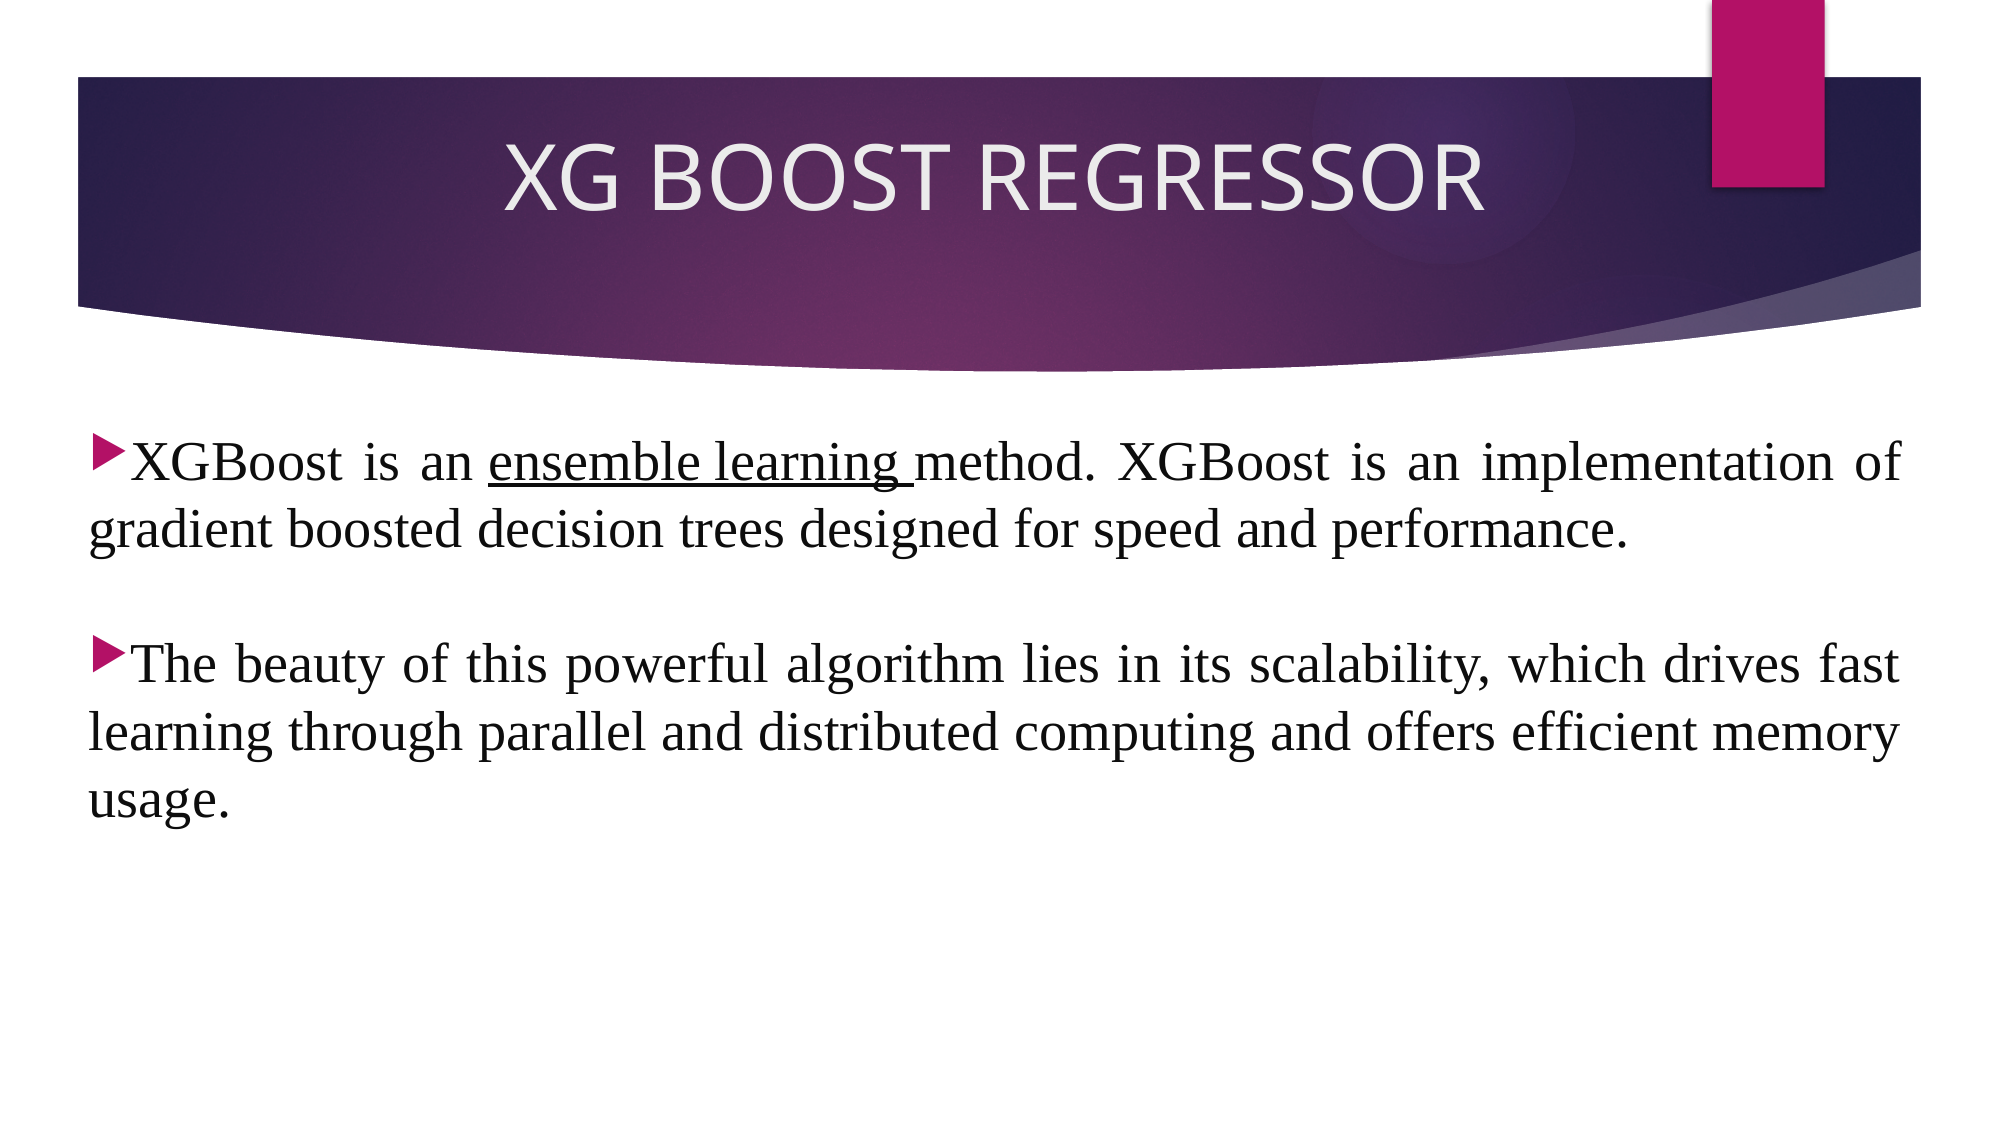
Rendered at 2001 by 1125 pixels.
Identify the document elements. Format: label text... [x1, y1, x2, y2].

list XGBoost is an ensemble learning method. XGBoost is an implementation of gradient boosted decision trees designed for speed and performance. The beauty of this powerful algorithm lies in its scalability, which drives fast learning through parallel and distributed computing and offers efficient memory usage. [73, 371, 1918, 1033]
title XG BOOST REGRESSOR [277, 77, 1715, 254]
